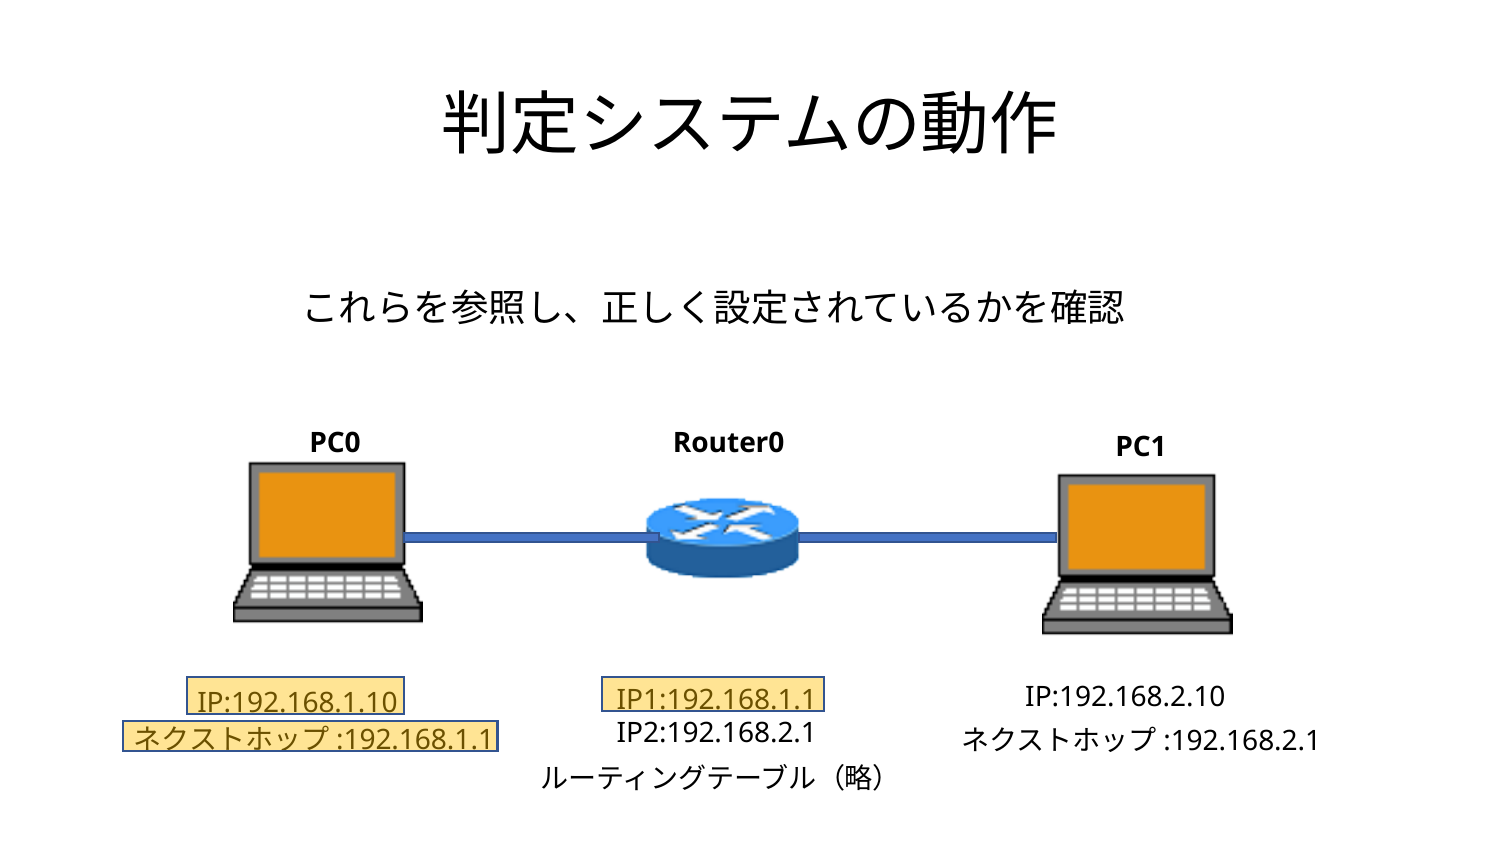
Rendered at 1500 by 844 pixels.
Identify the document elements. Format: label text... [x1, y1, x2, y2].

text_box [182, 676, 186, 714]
text_box [807, 532, 1042, 543]
text_box これらを参照し、正しく設定されているかを確認 [286, 277, 1141, 337]
text_box [423, 532, 637, 543]
picture [637, 455, 807, 625]
text_box IP1:192.168.1.1 IP2:192.168.2.1 [601, 673, 832, 753]
text_box IP:192.168.2.10 [1010, 671, 1241, 714]
text_box PC1 [1100, 421, 1182, 461]
text_box [186, 676, 405, 715]
text_box ネクストホップ:192.168.2.1 [946, 714, 1337, 764]
text_box [601, 676, 825, 712]
picture [1042, 461, 1233, 652]
text_box [122, 720, 499, 752]
text_box IP:192.168.1.10 [405, 676, 413, 714]
picture [233, 449, 423, 640]
text_box ネクストホップ:192.168.1.1 [119, 714, 509, 763]
text_box Router0 [658, 417, 800, 455]
title 判定システムの動作 [103, 44, 1397, 208]
text_box PC0 [294, 417, 376, 449]
text_box ルーティングテーブル（略） [525, 753, 917, 802]
